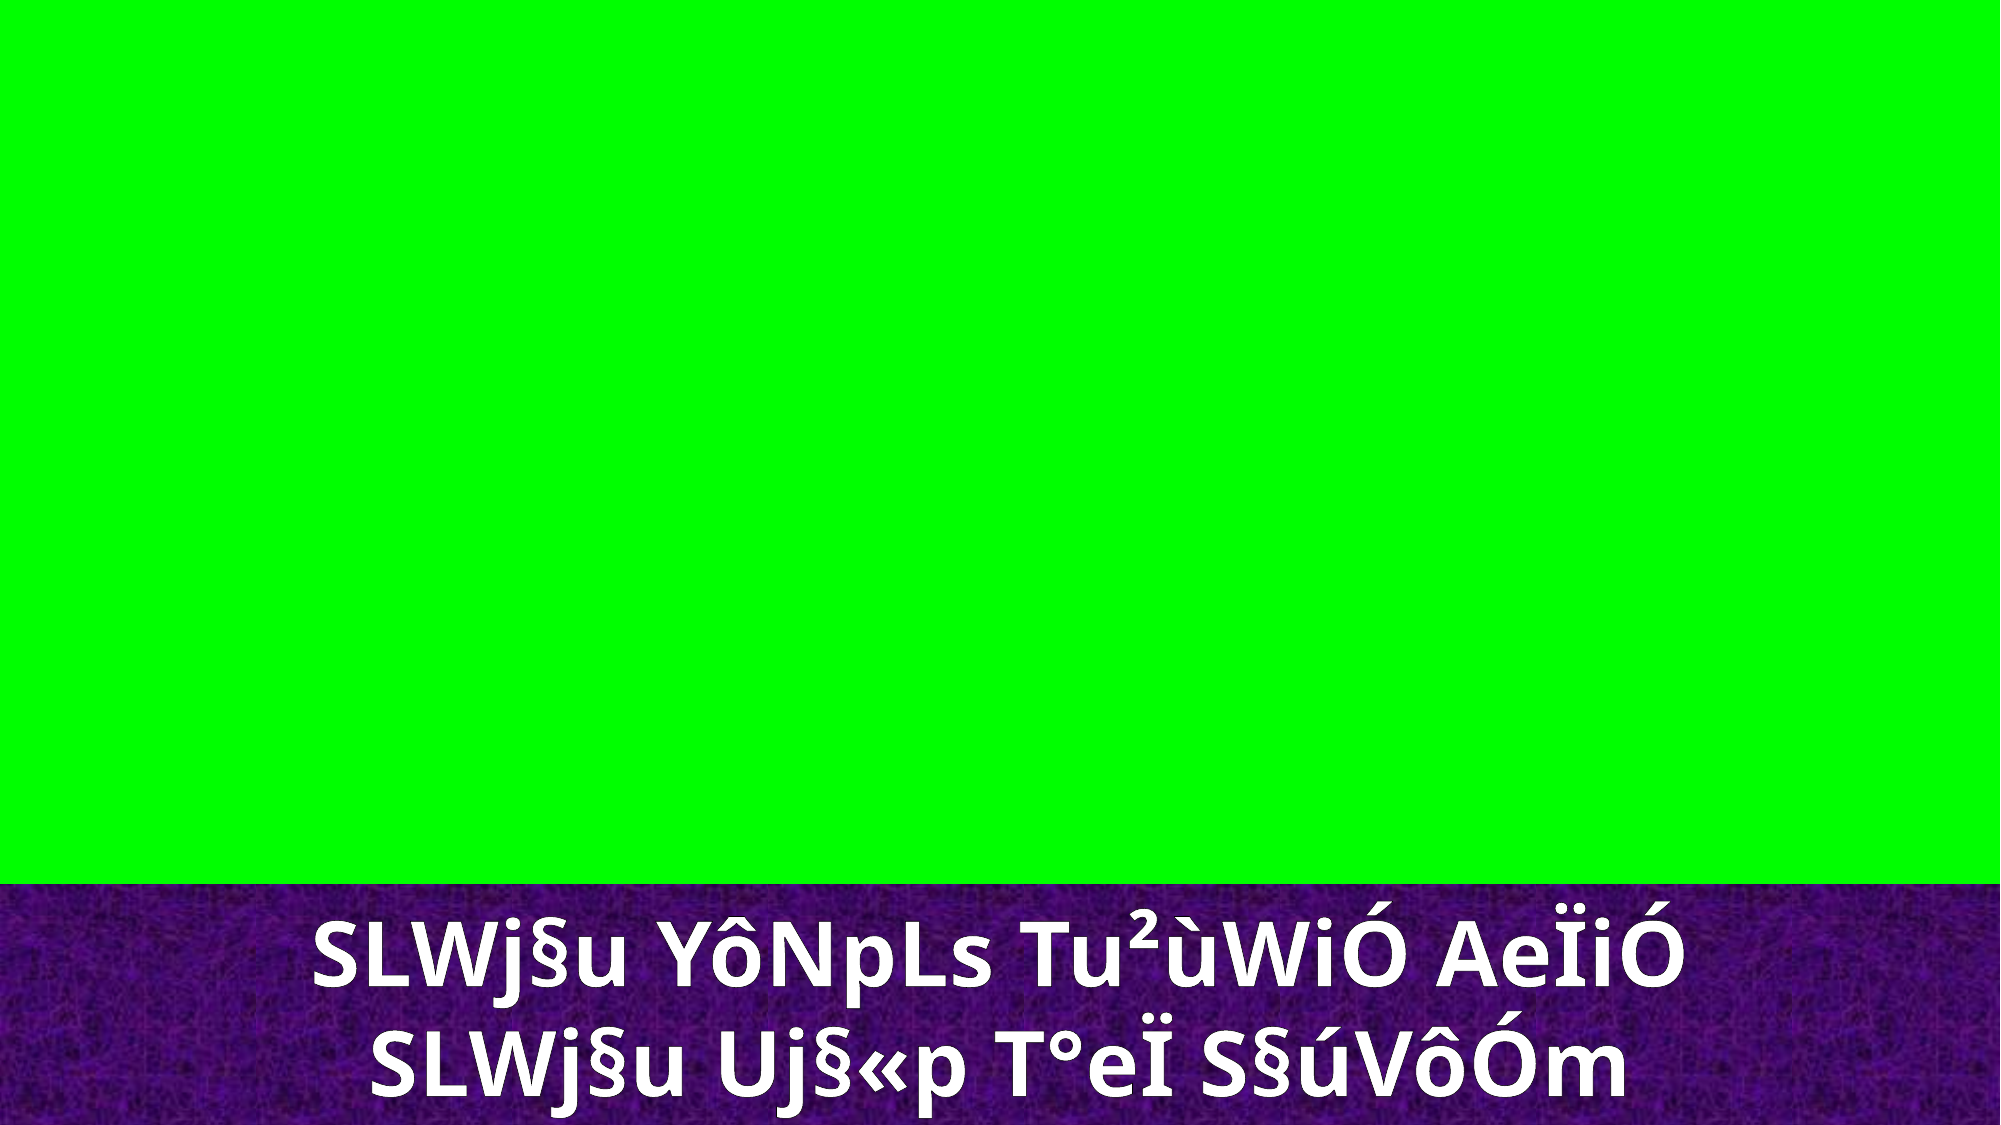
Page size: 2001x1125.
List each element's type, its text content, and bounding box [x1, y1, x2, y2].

text_box SLWj§u YôNpLs Tu²ùWiÓ AeÏiÓ SLWj§u Uj§«p T°eÏ S§úVôÓm [0, 887, 2000, 1123]
